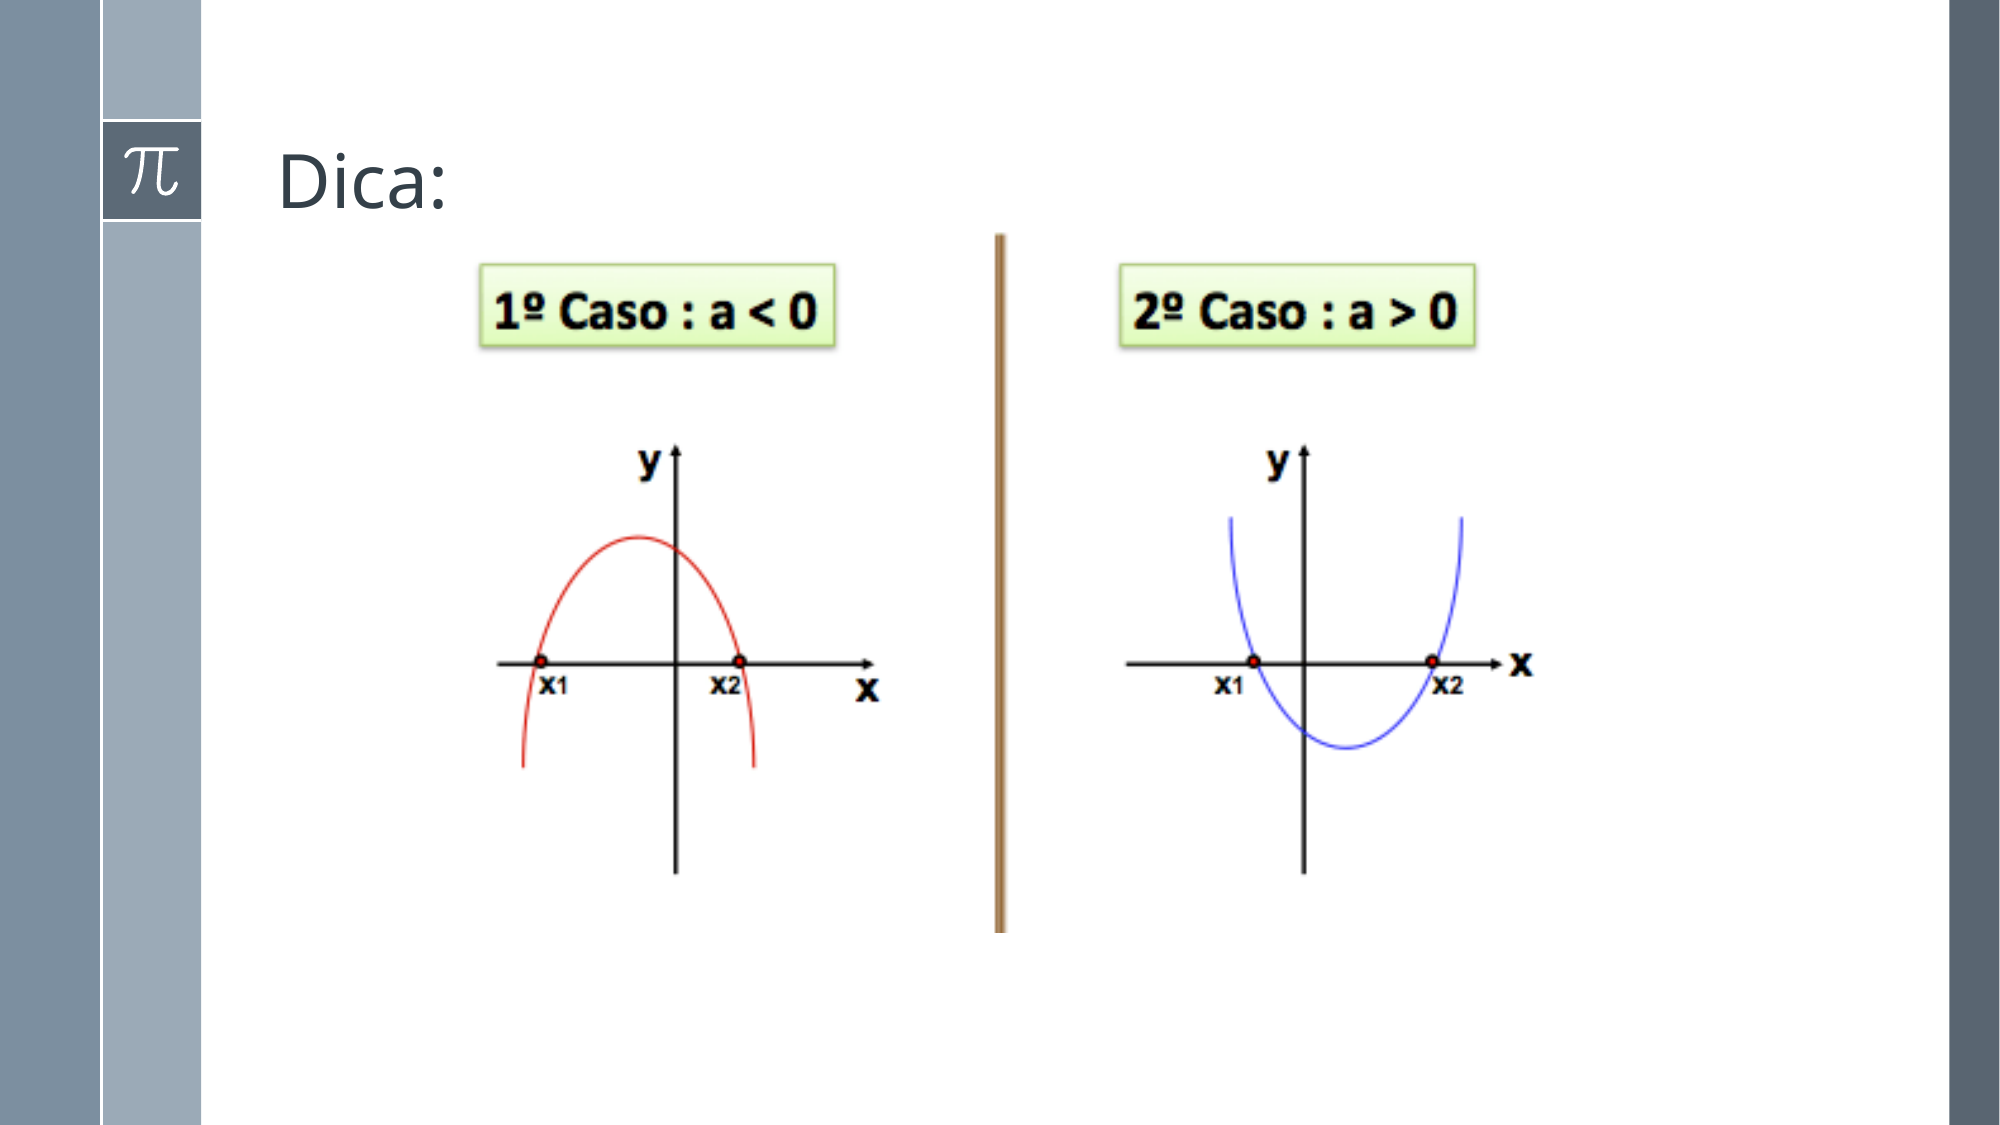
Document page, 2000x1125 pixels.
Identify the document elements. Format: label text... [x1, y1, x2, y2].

title Dica: [261, 29, 1867, 213]
list [0, 213, 1867, 1013]
picture [472, 188, 1555, 933]
